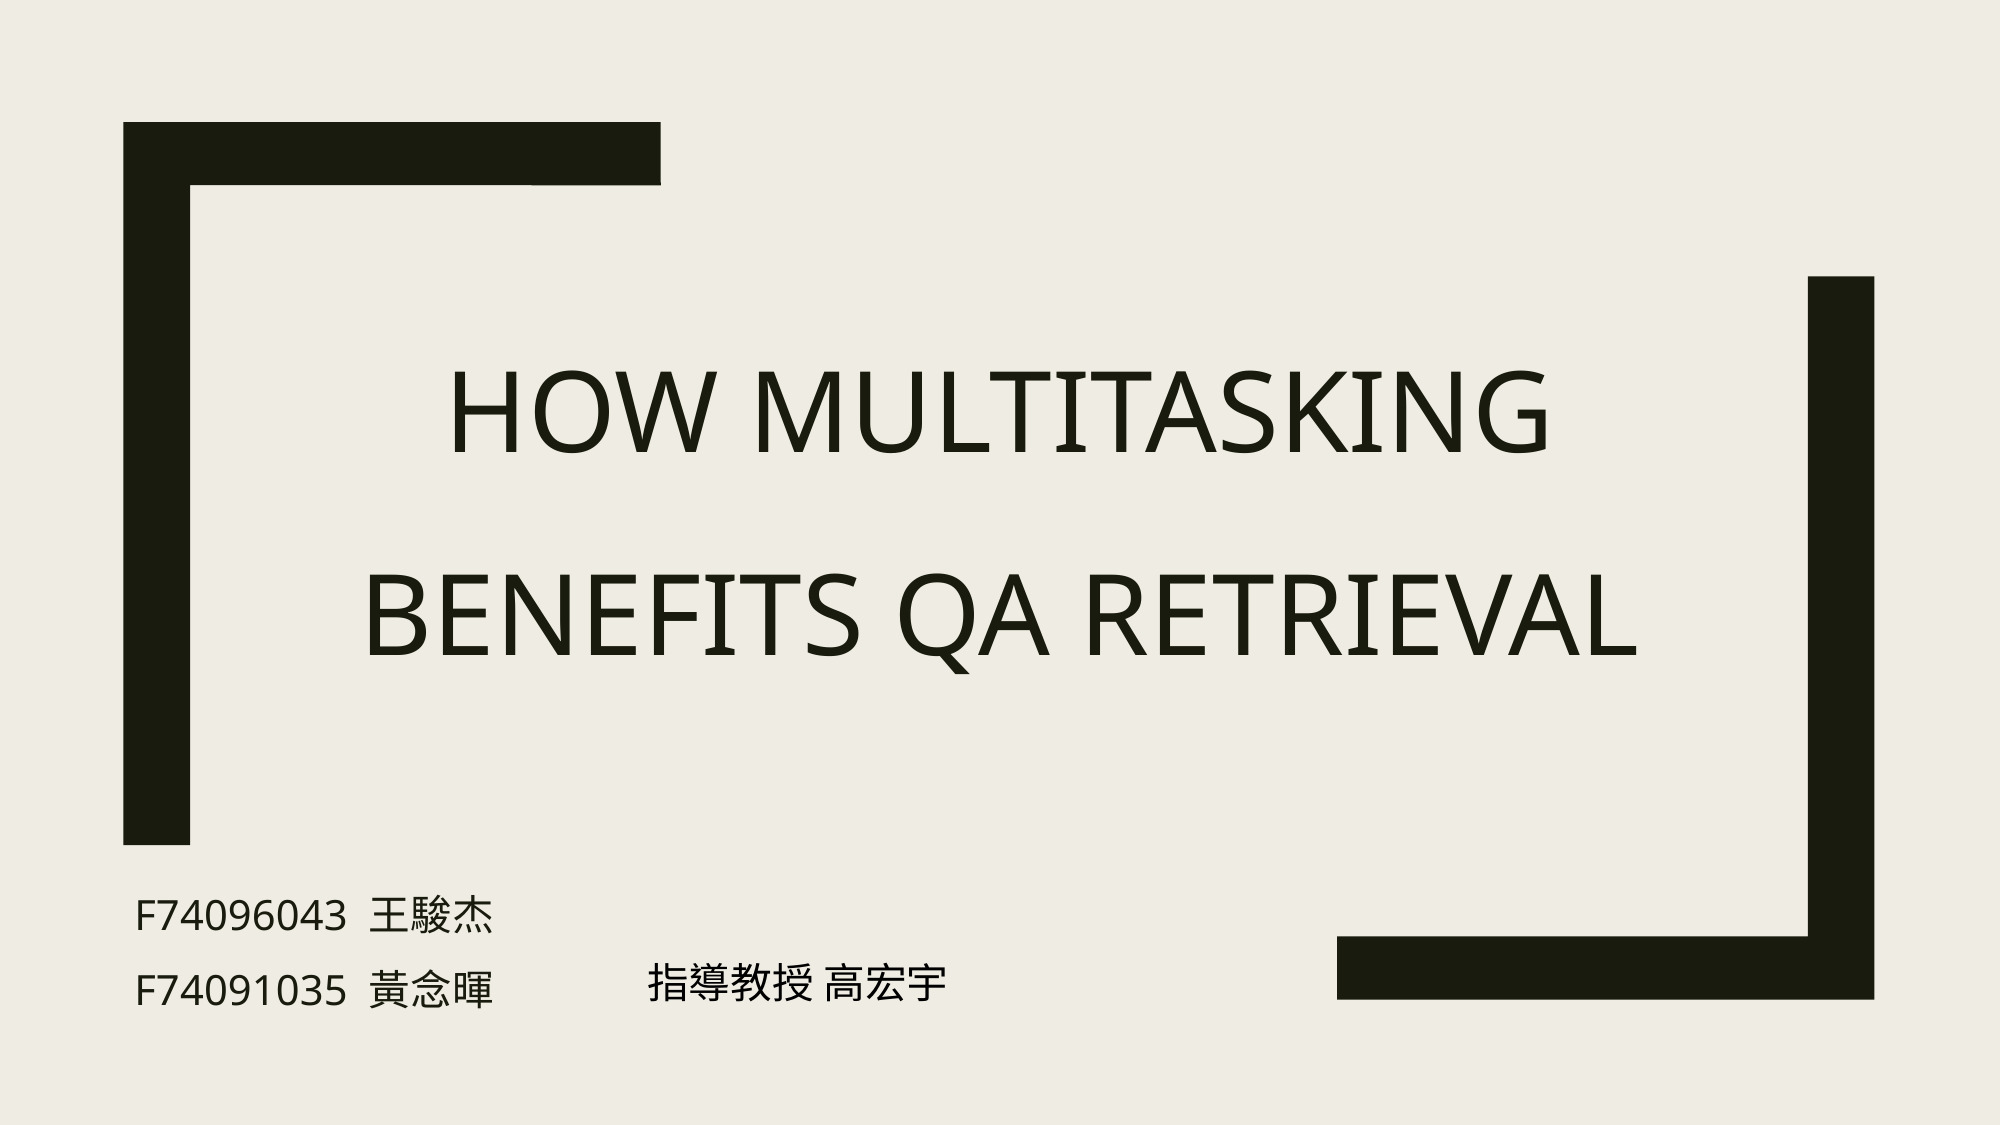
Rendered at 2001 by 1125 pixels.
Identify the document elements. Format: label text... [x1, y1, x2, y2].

text_box 指導教授 高宏宇 [632, 949, 972, 1015]
title How Multitasking Benefits QA Retrieval [314, 341, 1686, 686]
subtitle F74096043 王駿杰 F74091035 黃念暉 [109, 875, 519, 1054]
